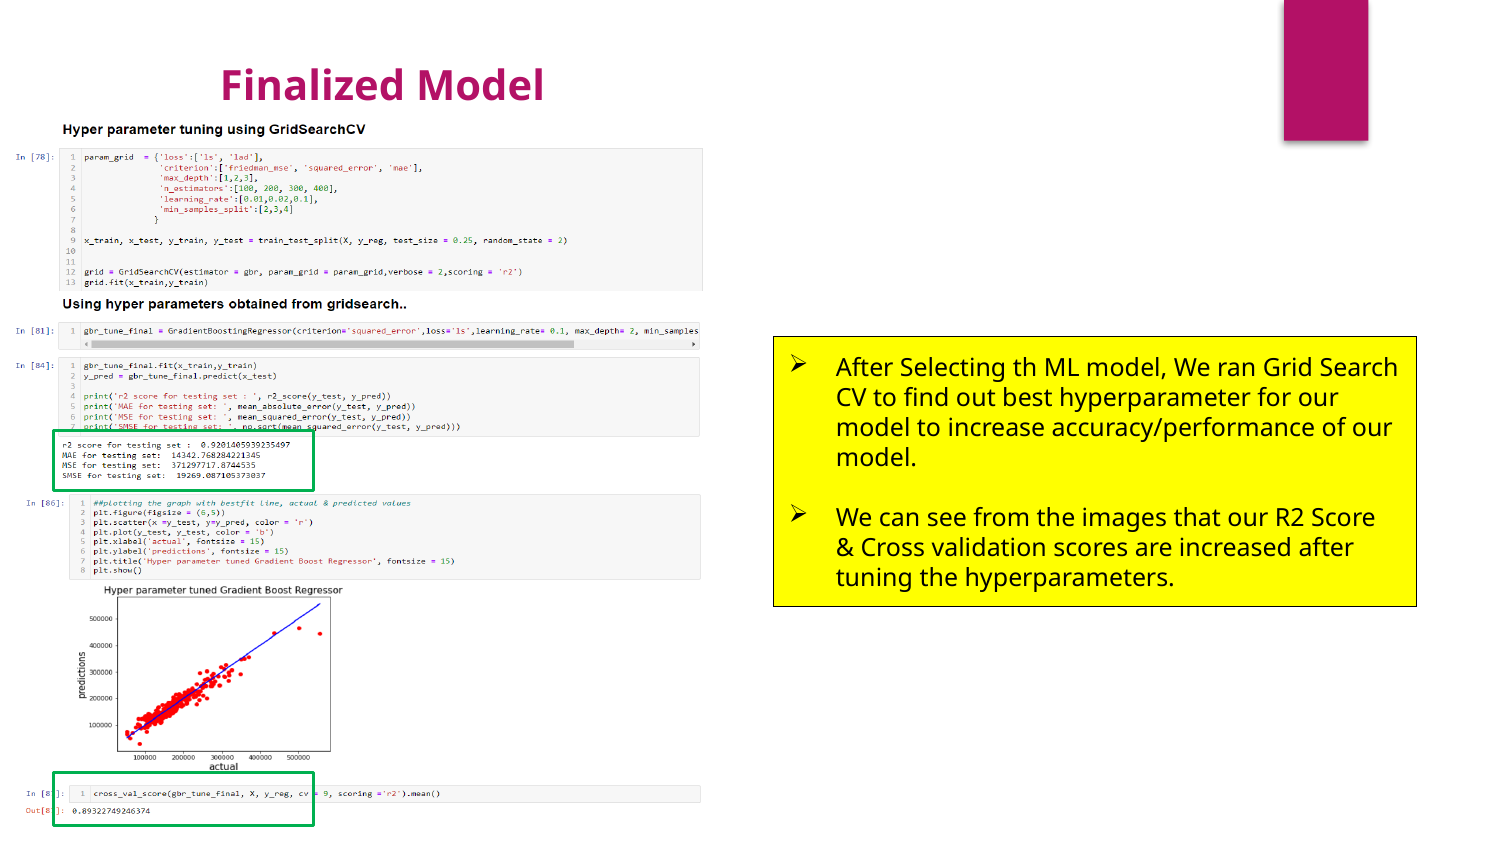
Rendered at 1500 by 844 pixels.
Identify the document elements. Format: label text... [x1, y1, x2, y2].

picture [23, 492, 703, 816]
text_box After Selecting th ML model, We ran Grid Search CV to find out best hyperparameter for our model to increase accuracy/performance of our model. We can see from the images that our R2 Score & Cross validation scores are increased after tuning the hyperparameters. [773, 336, 1417, 607]
picture [8, 118, 708, 291]
picture [8, 295, 708, 486]
title Finalized Model [24, 43, 742, 131]
